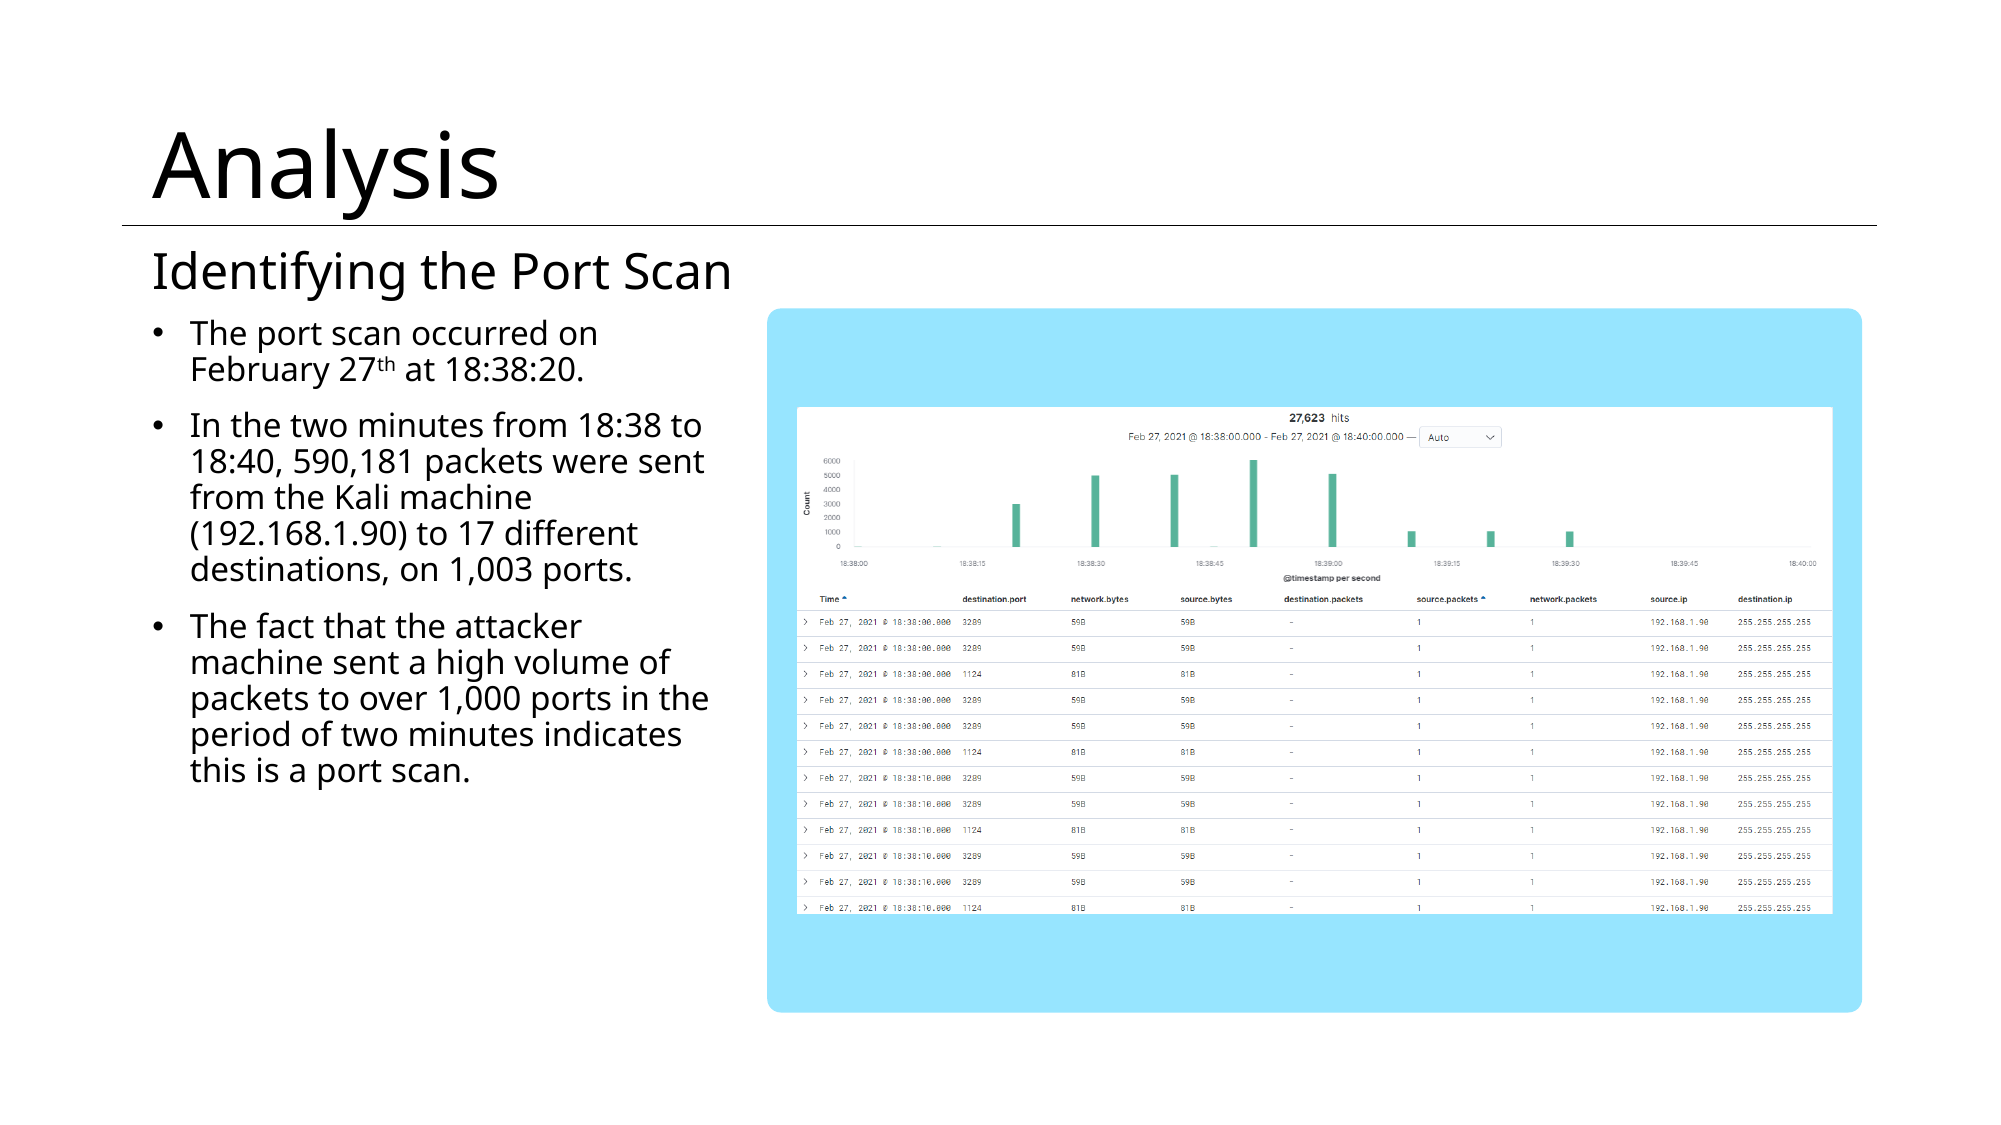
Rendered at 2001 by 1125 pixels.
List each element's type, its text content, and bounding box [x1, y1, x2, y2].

list Identifying the Port Scan [137, 227, 1863, 308]
list The port scan occurred on February 27th at 18:38:20. In the two minutes from 18:38 to 18:40, 590,181 packets were sent from the Kali machine (192.168.1.90) to 17 different destinations, on 1,003 ports. The fact that the attacker machine sent a high volume of packets to over 1,000 ports in the period of two minutes indicates this is a port scan. [137, 309, 738, 1014]
title Analysis [137, 59, 1863, 227]
picture [797, 330, 1833, 991]
